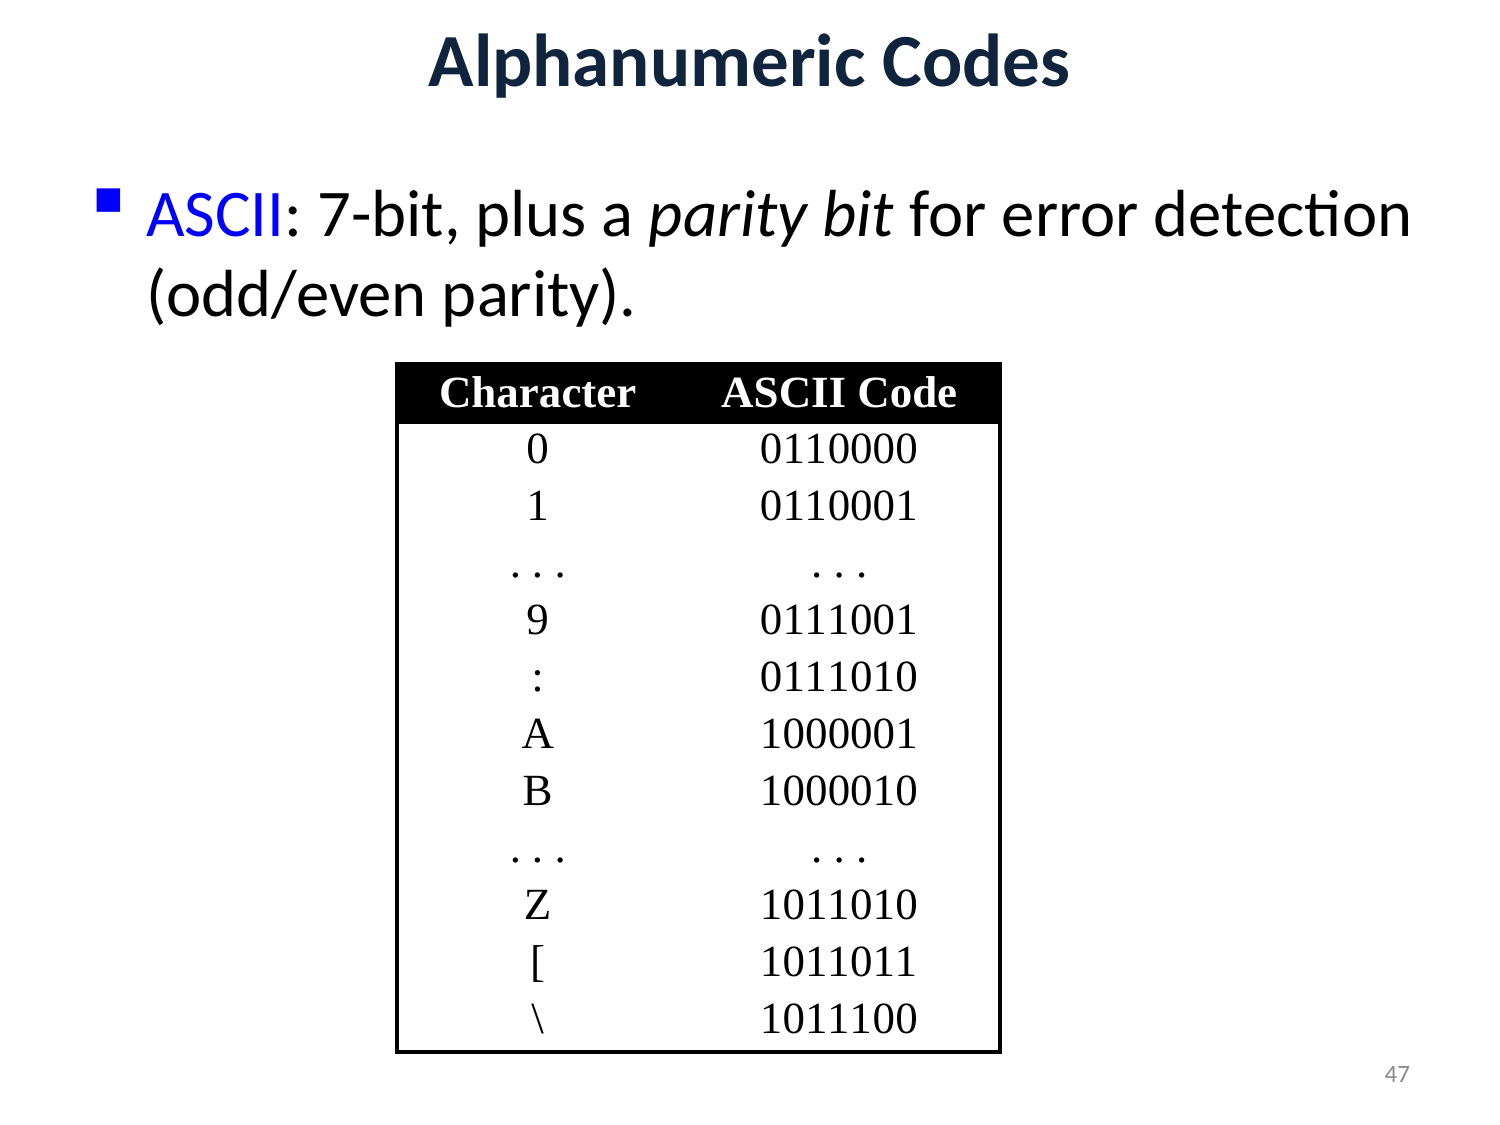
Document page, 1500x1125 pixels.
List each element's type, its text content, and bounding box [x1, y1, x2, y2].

slide_number 47 [1074, 1042, 1425, 1103]
title Alphanumeric Codes [0, 0, 1500, 113]
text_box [374, 362, 1038, 1090]
list ASCII: 7-bit, plus a parity bit for error detection (odd/even parity). [75, 162, 1463, 350]
